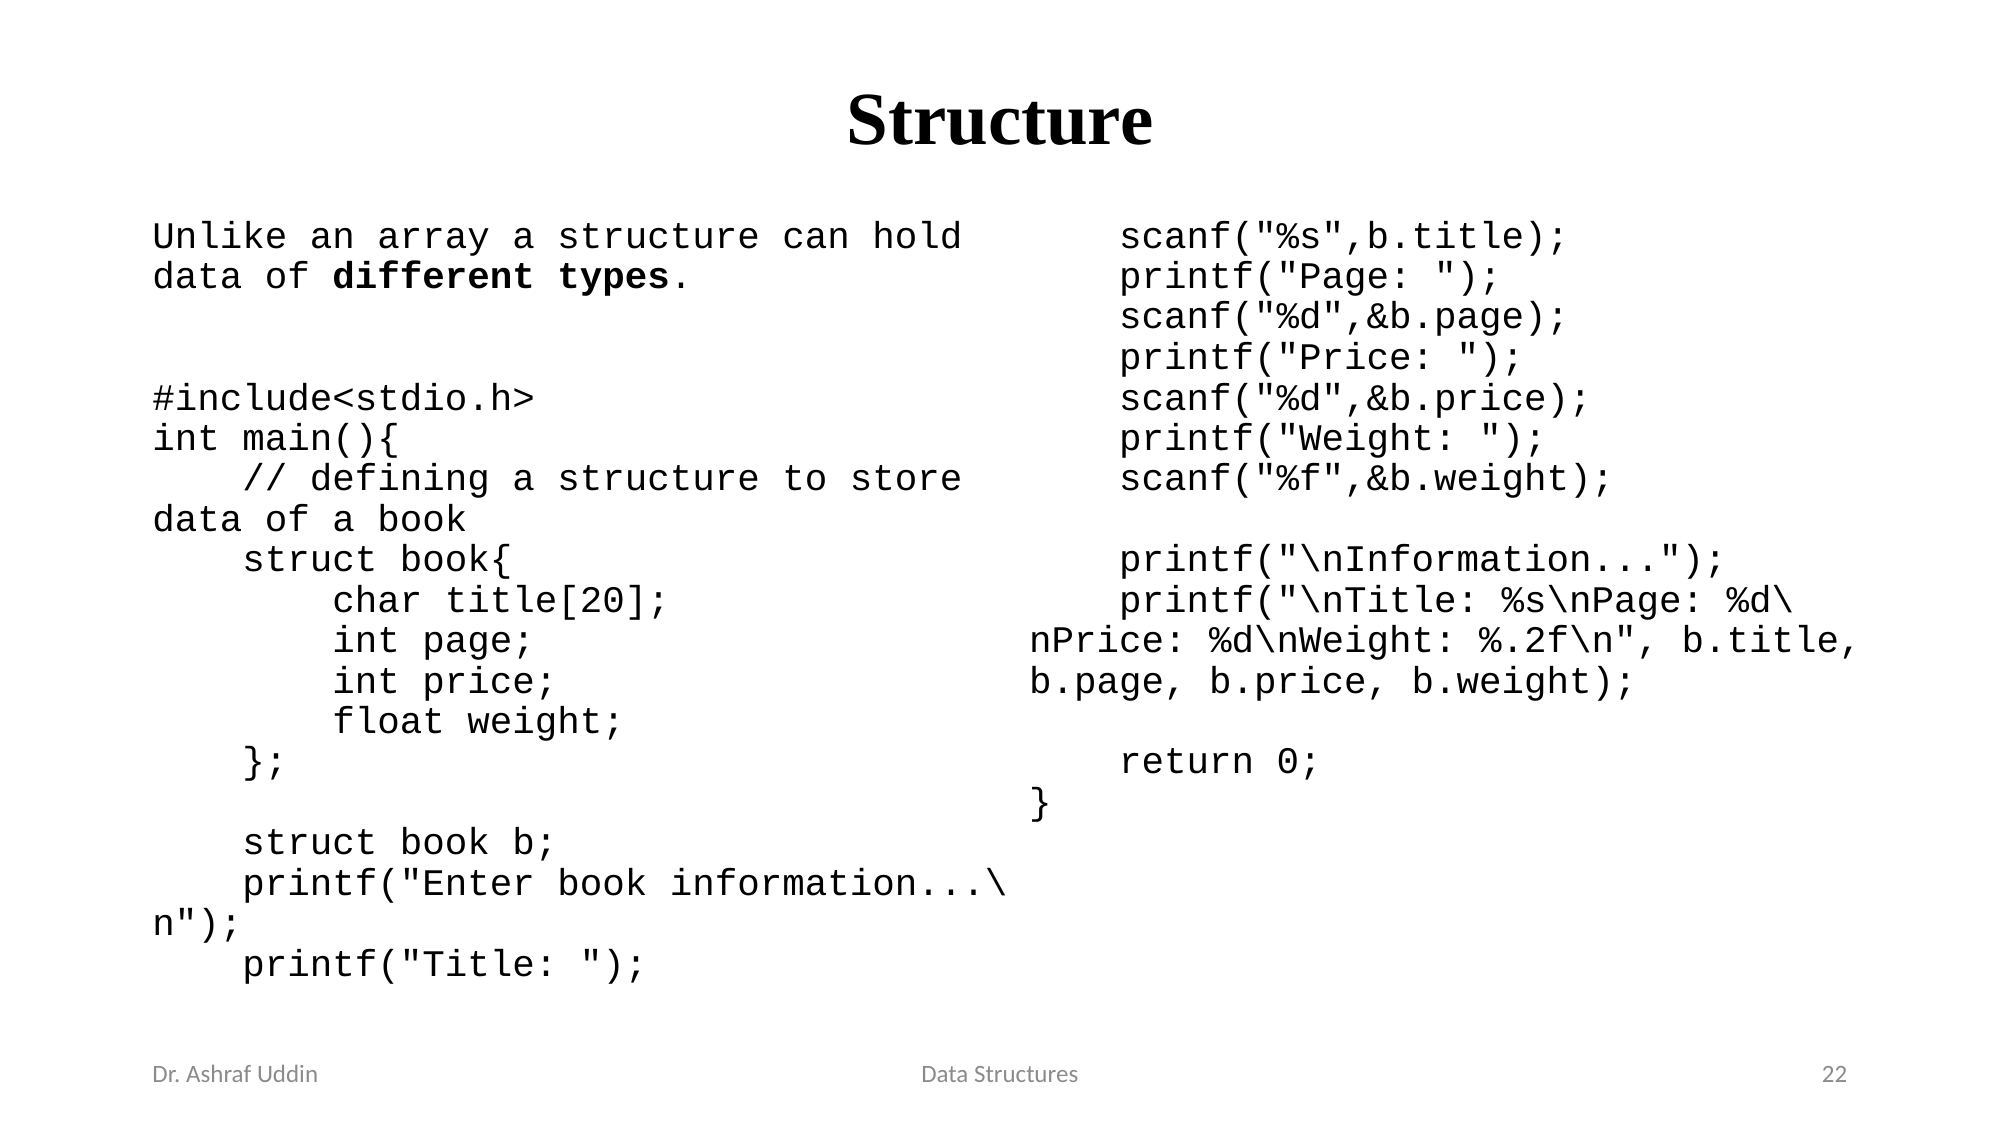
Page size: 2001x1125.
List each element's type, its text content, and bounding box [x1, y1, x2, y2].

subtitle Unlike an array a structure can hold data of different types. #include<stdio.h> int main(){ // defining a structure to store data of a book struct book{ char title[20]; int page; int price; float weight; }; struct book b; printf("Enter book information...\n"); printf("Title: "); scanf("%s",b.title); printf("Page: "); scanf("%d",&b.page); printf("Price: "); scanf("%d",&b.price); printf("Weight: "); scanf("%f",&b.weight); printf("\nInformation..."); printf("\nTitle: %s\nPage: %d\nPrice: %d\nWeight: %.2f\n", b.title, b.page, b.price, b.weight); return 0; } [137, 208, 1921, 1010]
slide_number 22 [1412, 1042, 1863, 1103]
title Structure [249, 69, 1750, 168]
footer Data Structures [662, 1042, 1338, 1103]
slide_number Dr. Ashraf Uddin [137, 1042, 588, 1103]
